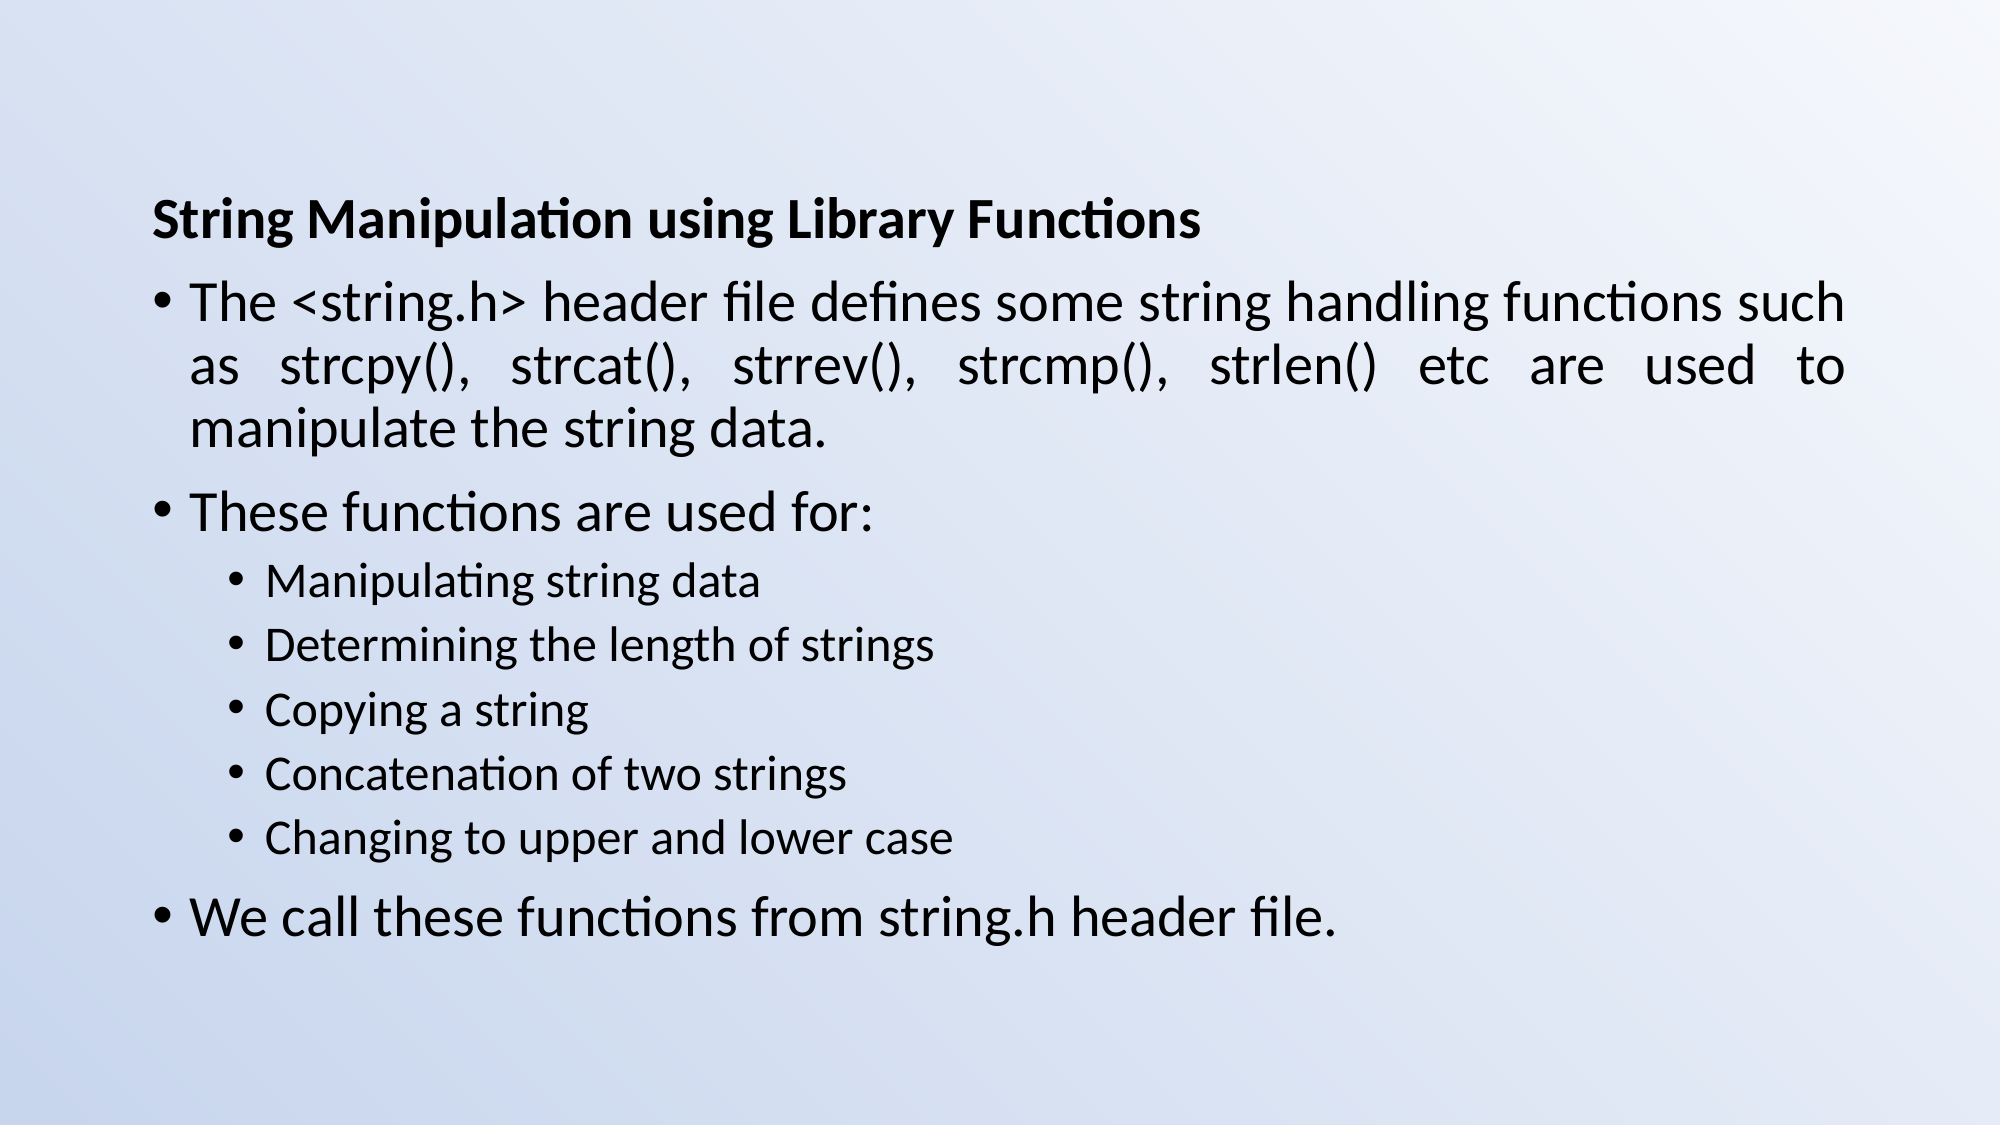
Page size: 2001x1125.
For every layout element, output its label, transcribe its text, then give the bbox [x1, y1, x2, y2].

list String Manipulation using Library Functions The <string.h> header file defines some string handling functions such as strcpy(), strcat(), strrev(), strcmp(), strlen() etc are used to manipulate the string data. These functions are used for: Manipulating string data Determining the length of strings Copying a string Concatenation of two strings Changing to upper and lower case We call these functions from string.h header file. [137, 180, 1863, 1026]
